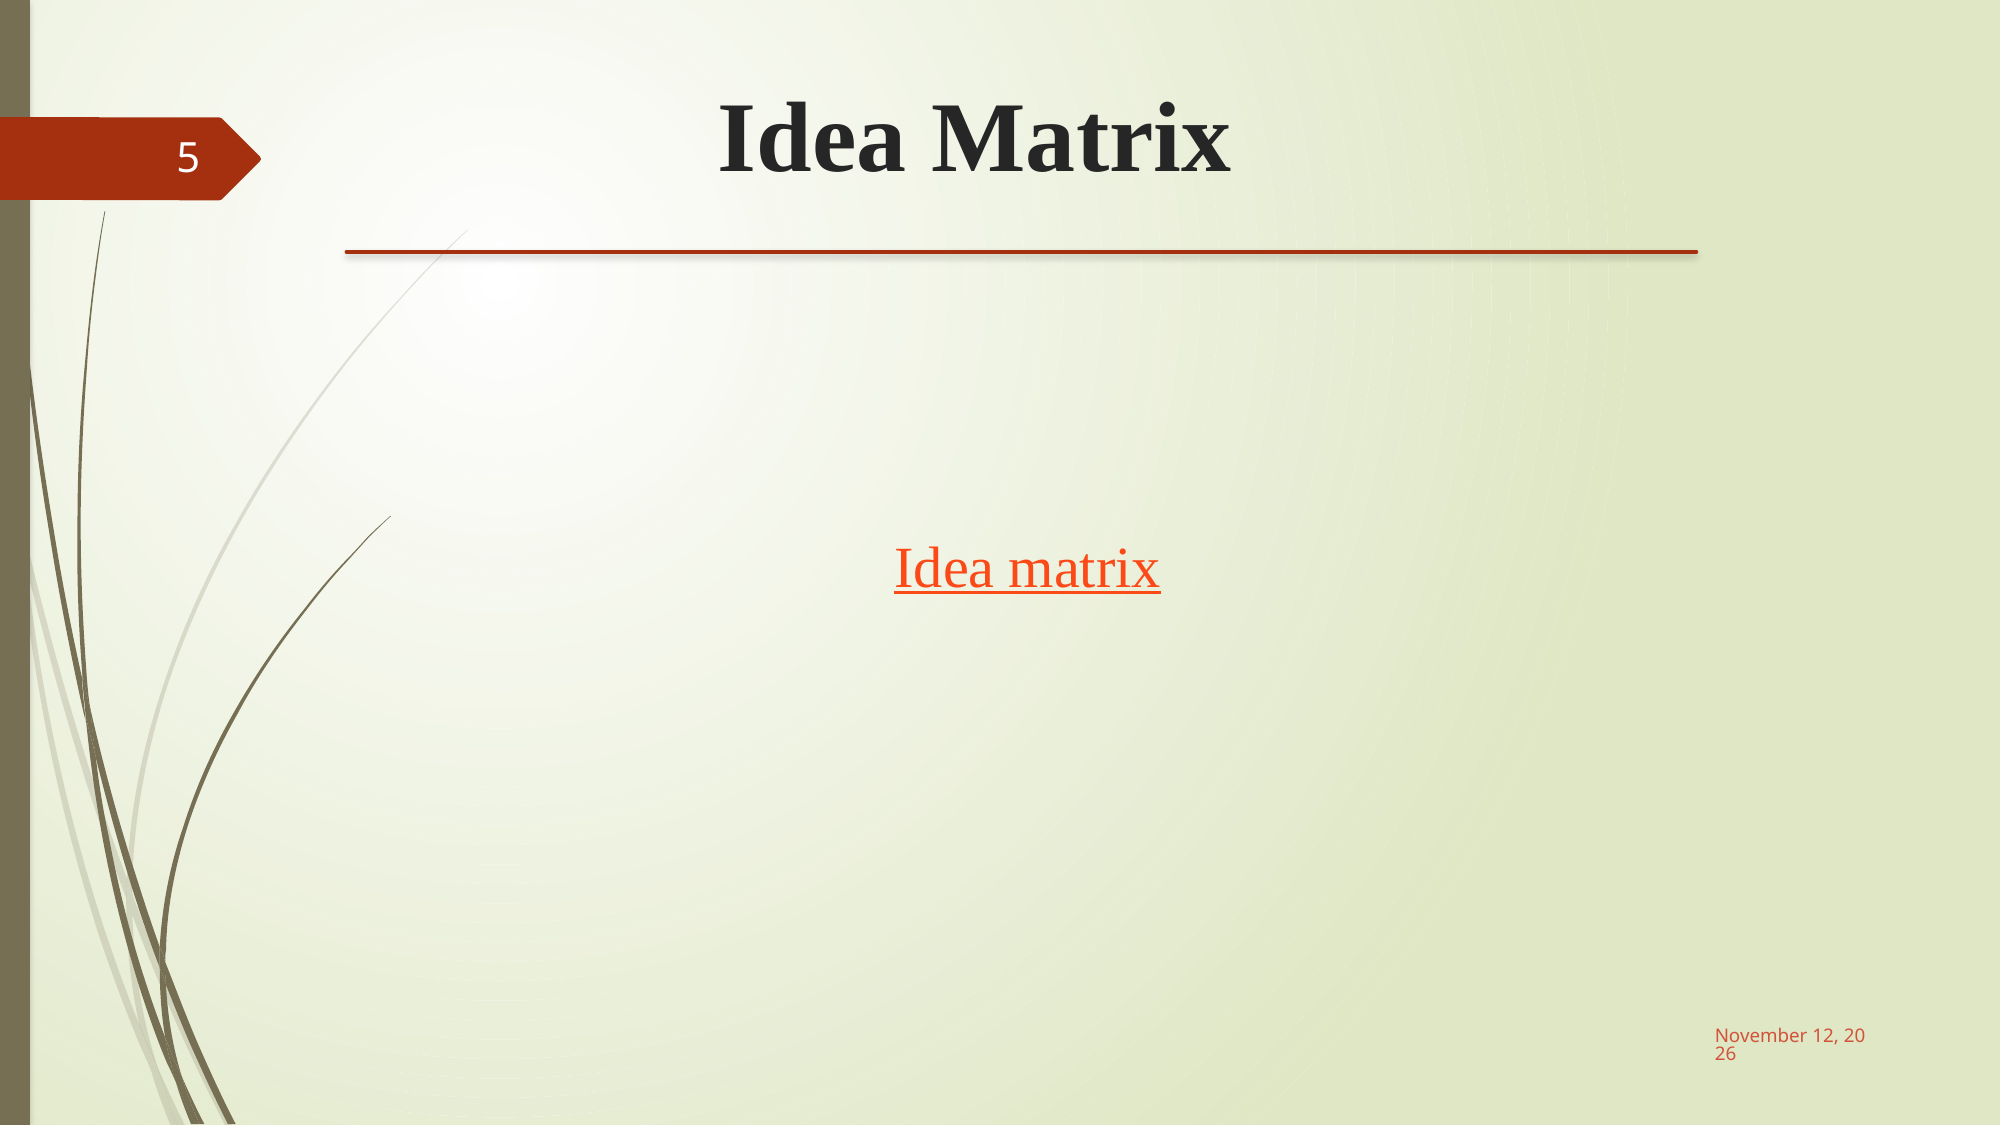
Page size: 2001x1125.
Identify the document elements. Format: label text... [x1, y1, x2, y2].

slide_number 5 [87, 129, 216, 190]
text_box Idea matrix [346, 521, 1710, 607]
text_box Idea Matrix [362, 37, 1588, 225]
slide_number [1699, 1005, 1888, 1067]
